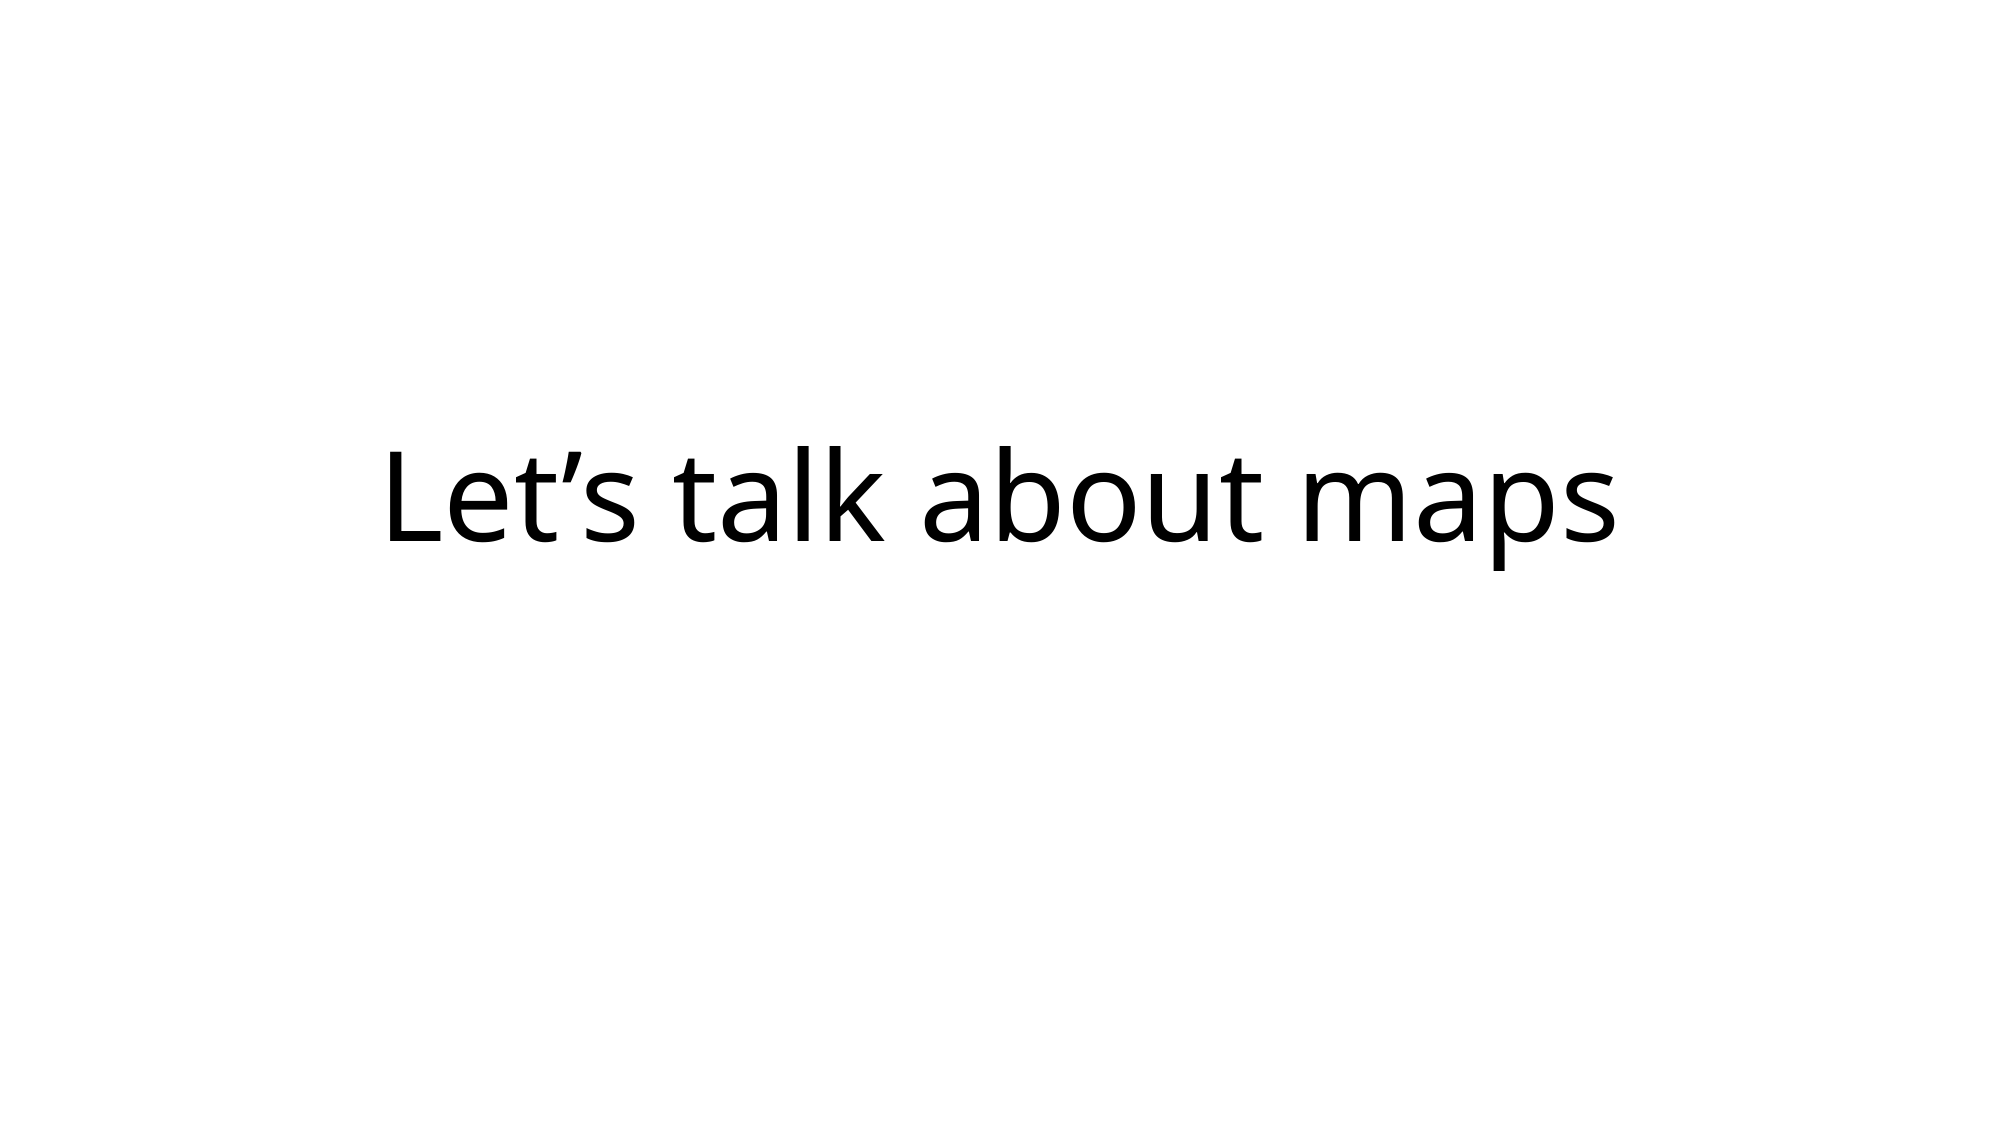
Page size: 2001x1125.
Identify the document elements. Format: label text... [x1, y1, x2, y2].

title Let’s talk about maps [249, 184, 1750, 576]
